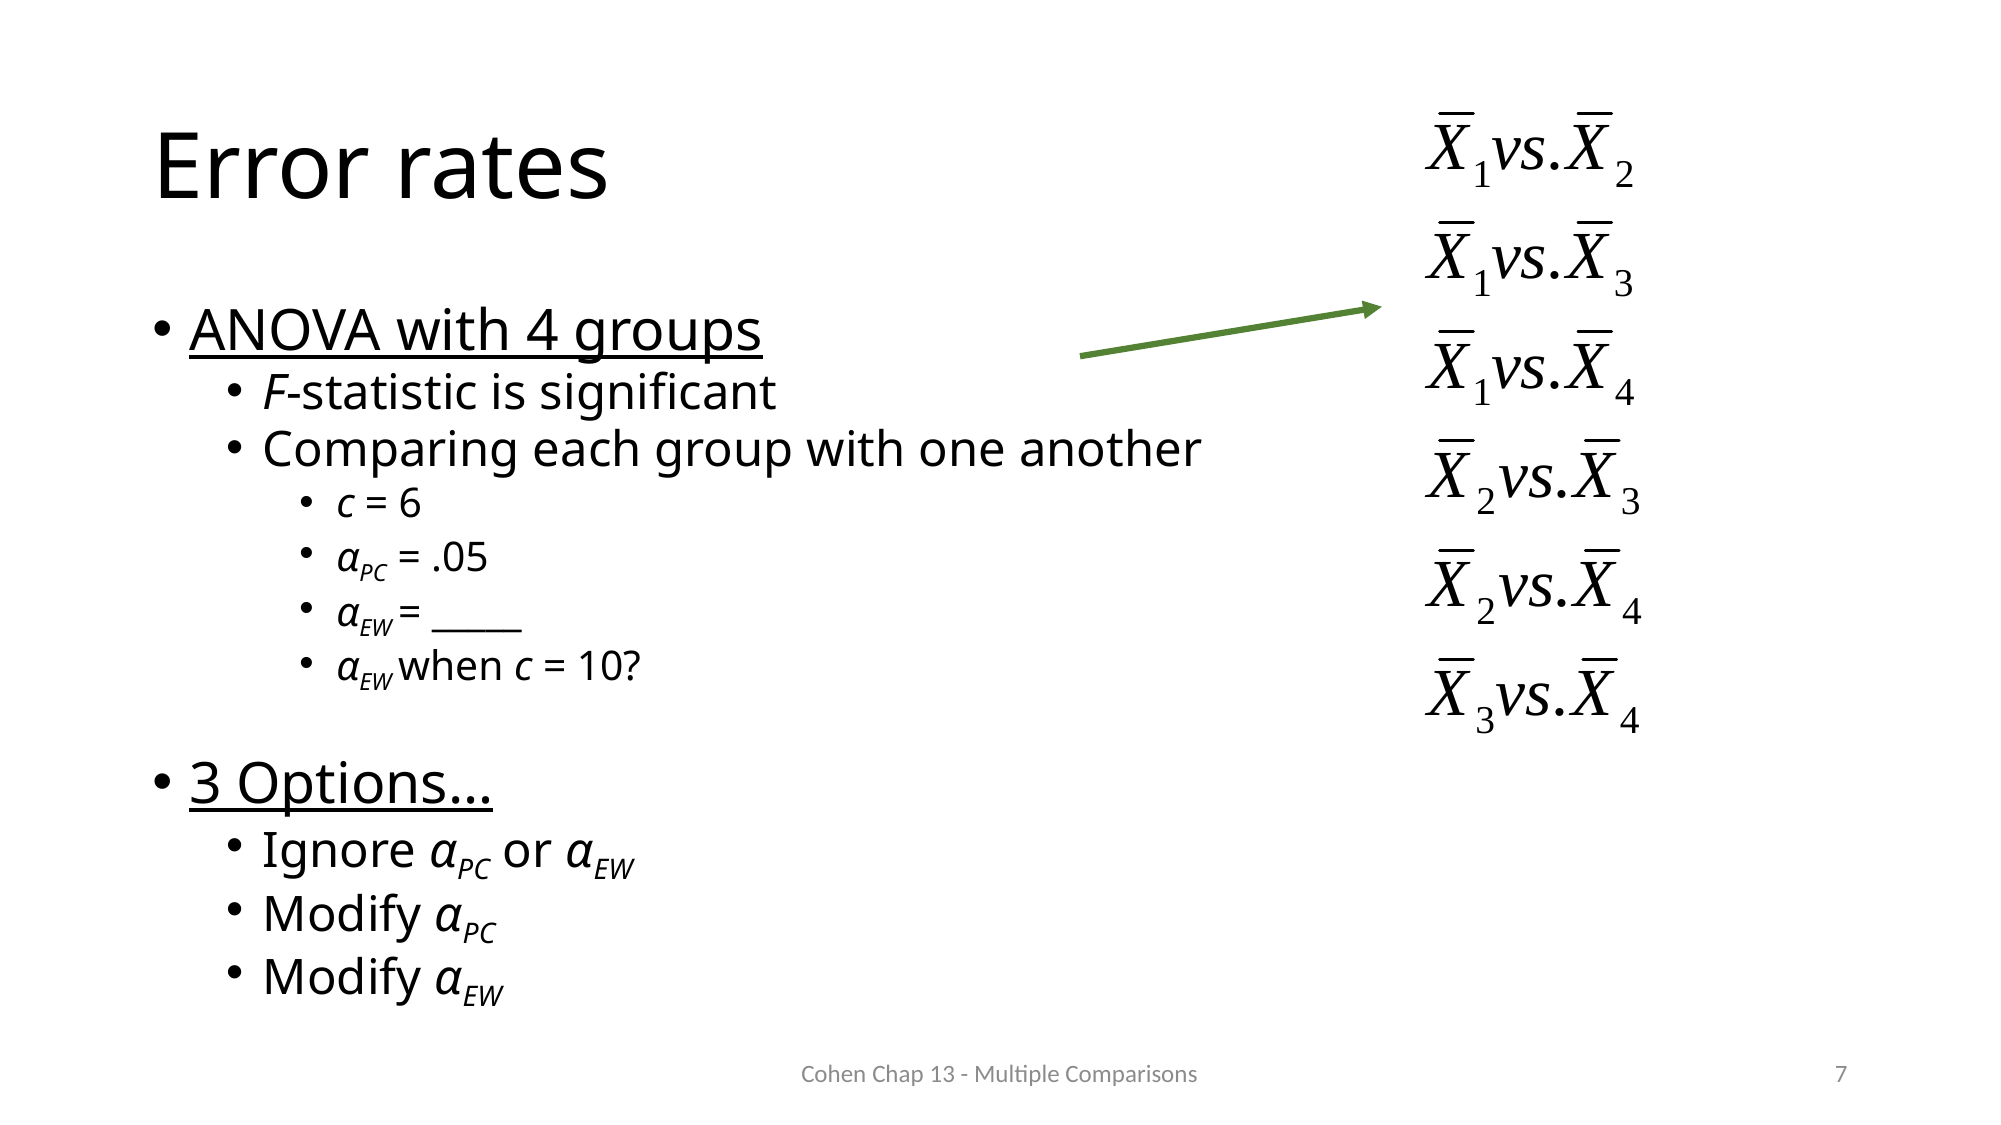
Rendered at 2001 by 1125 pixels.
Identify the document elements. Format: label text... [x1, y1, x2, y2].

title Error rates [137, 59, 1863, 278]
list ANOVA with 4 groups F-statistic is significant Comparing each group with one another c = 6 αPC = .05 αEW = _____ αEW when c = 10? 3 Options… Ignore αPC or αEW Modify αPC Modify αEW [137, 299, 1863, 1014]
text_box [1079, 306, 1382, 357]
picture [1412, 96, 1659, 747]
slide_number 7 [1412, 1042, 1863, 1103]
footer Cohen Chap 13 - Multiple Comparisons [662, 1042, 1338, 1103]
